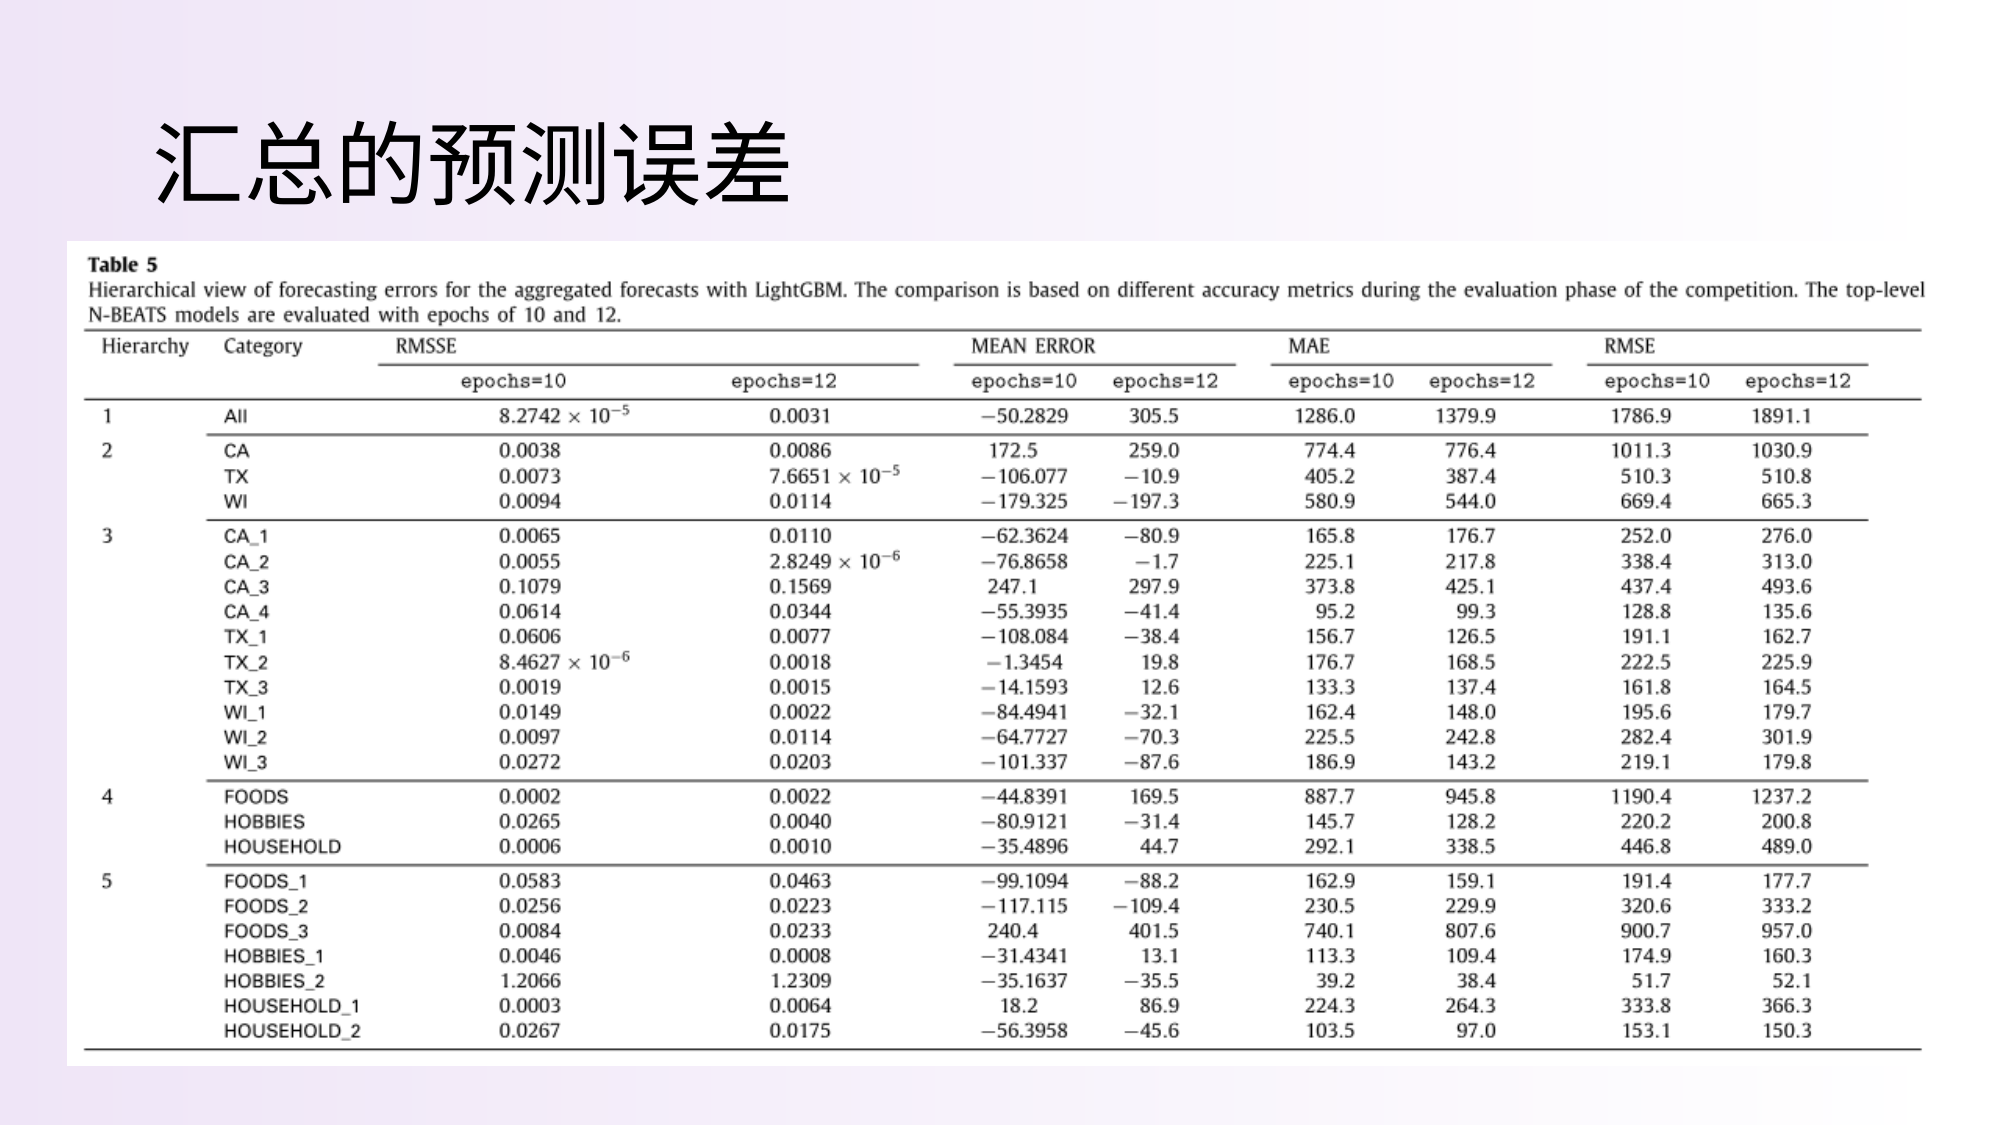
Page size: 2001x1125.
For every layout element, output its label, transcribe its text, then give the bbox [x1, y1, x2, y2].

title 汇总的预测误差 [137, 59, 1863, 241]
picture [67, 241, 1933, 1066]
